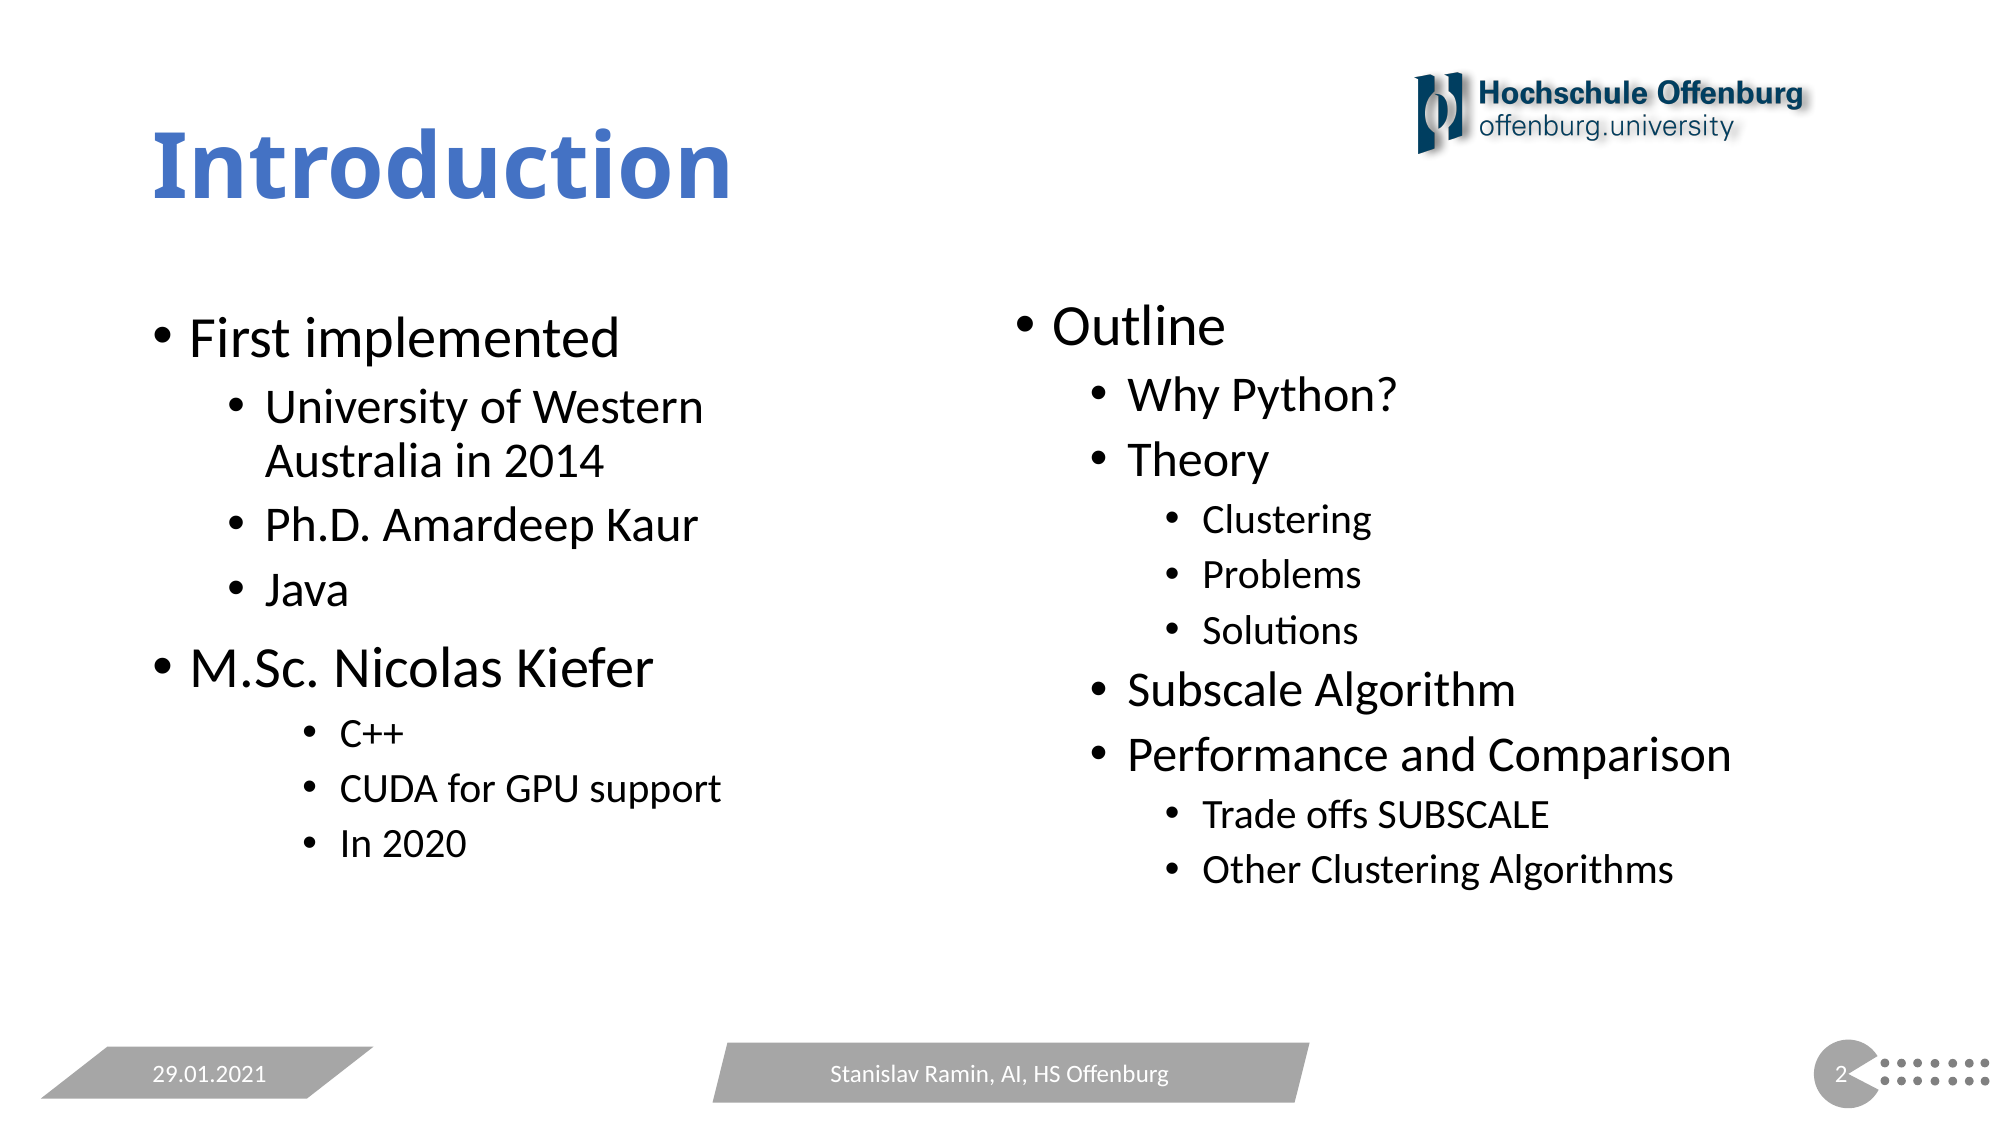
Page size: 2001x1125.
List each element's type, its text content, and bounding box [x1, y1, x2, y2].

title Introduction [137, 59, 1863, 278]
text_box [1880, 1058, 1990, 1086]
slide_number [137, 1042, 588, 1103]
slide_number 1 [1412, 1042, 1863, 1103]
footer Stanislav Ramin, AI, HS Offenburg [662, 1042, 1338, 1103]
list First implemented University of Western Australia in 2014 Ph.D. Amardeep Kaur Java M.Sc. Nicolas Kiefer C++ CUDA for GPU support In 2020 [137, 299, 897, 992]
text_box Outline Why Python? Theory Clustering Problems Solutions Subscale Algorithm Performance and Comparison Trade offs SUBSCALE Other Clustering Algorithms [999, 287, 1759, 1033]
